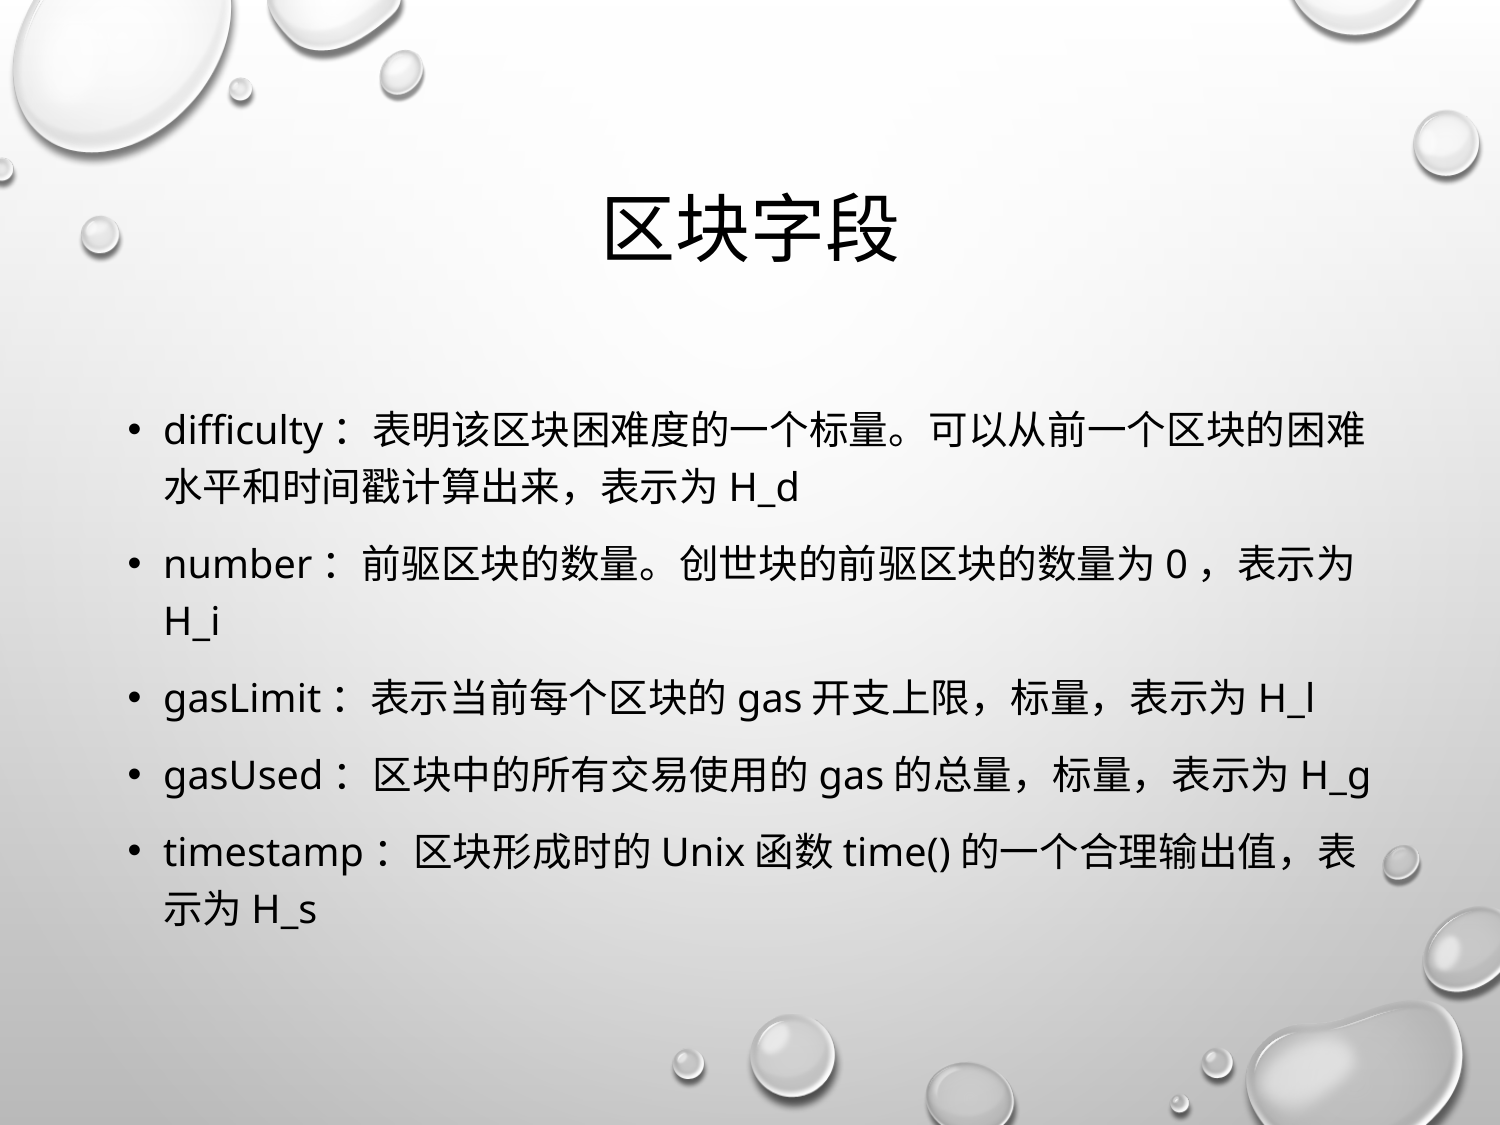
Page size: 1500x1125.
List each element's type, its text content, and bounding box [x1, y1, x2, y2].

picture [0, 0, 1500, 1125]
title 区块字段 [112, 101, 1388, 364]
list difficulty：表明该区块困难度的一个标量。可以从前一个区块的困难水平和时间戳计算出来，表示为H_d number：前驱区块的数量。创世块的前驱区块的数量为0，表示为H_i gasLimit：表示当前每个区块的gas开支上限，标量，表示为H_l gasUsed：区块中的所有交易使用的gas的总量，标量，表示为H_g timestamp：区块形成时的Unix函数time()的一个合理输出值，表示为H_s [112, 388, 1388, 950]
